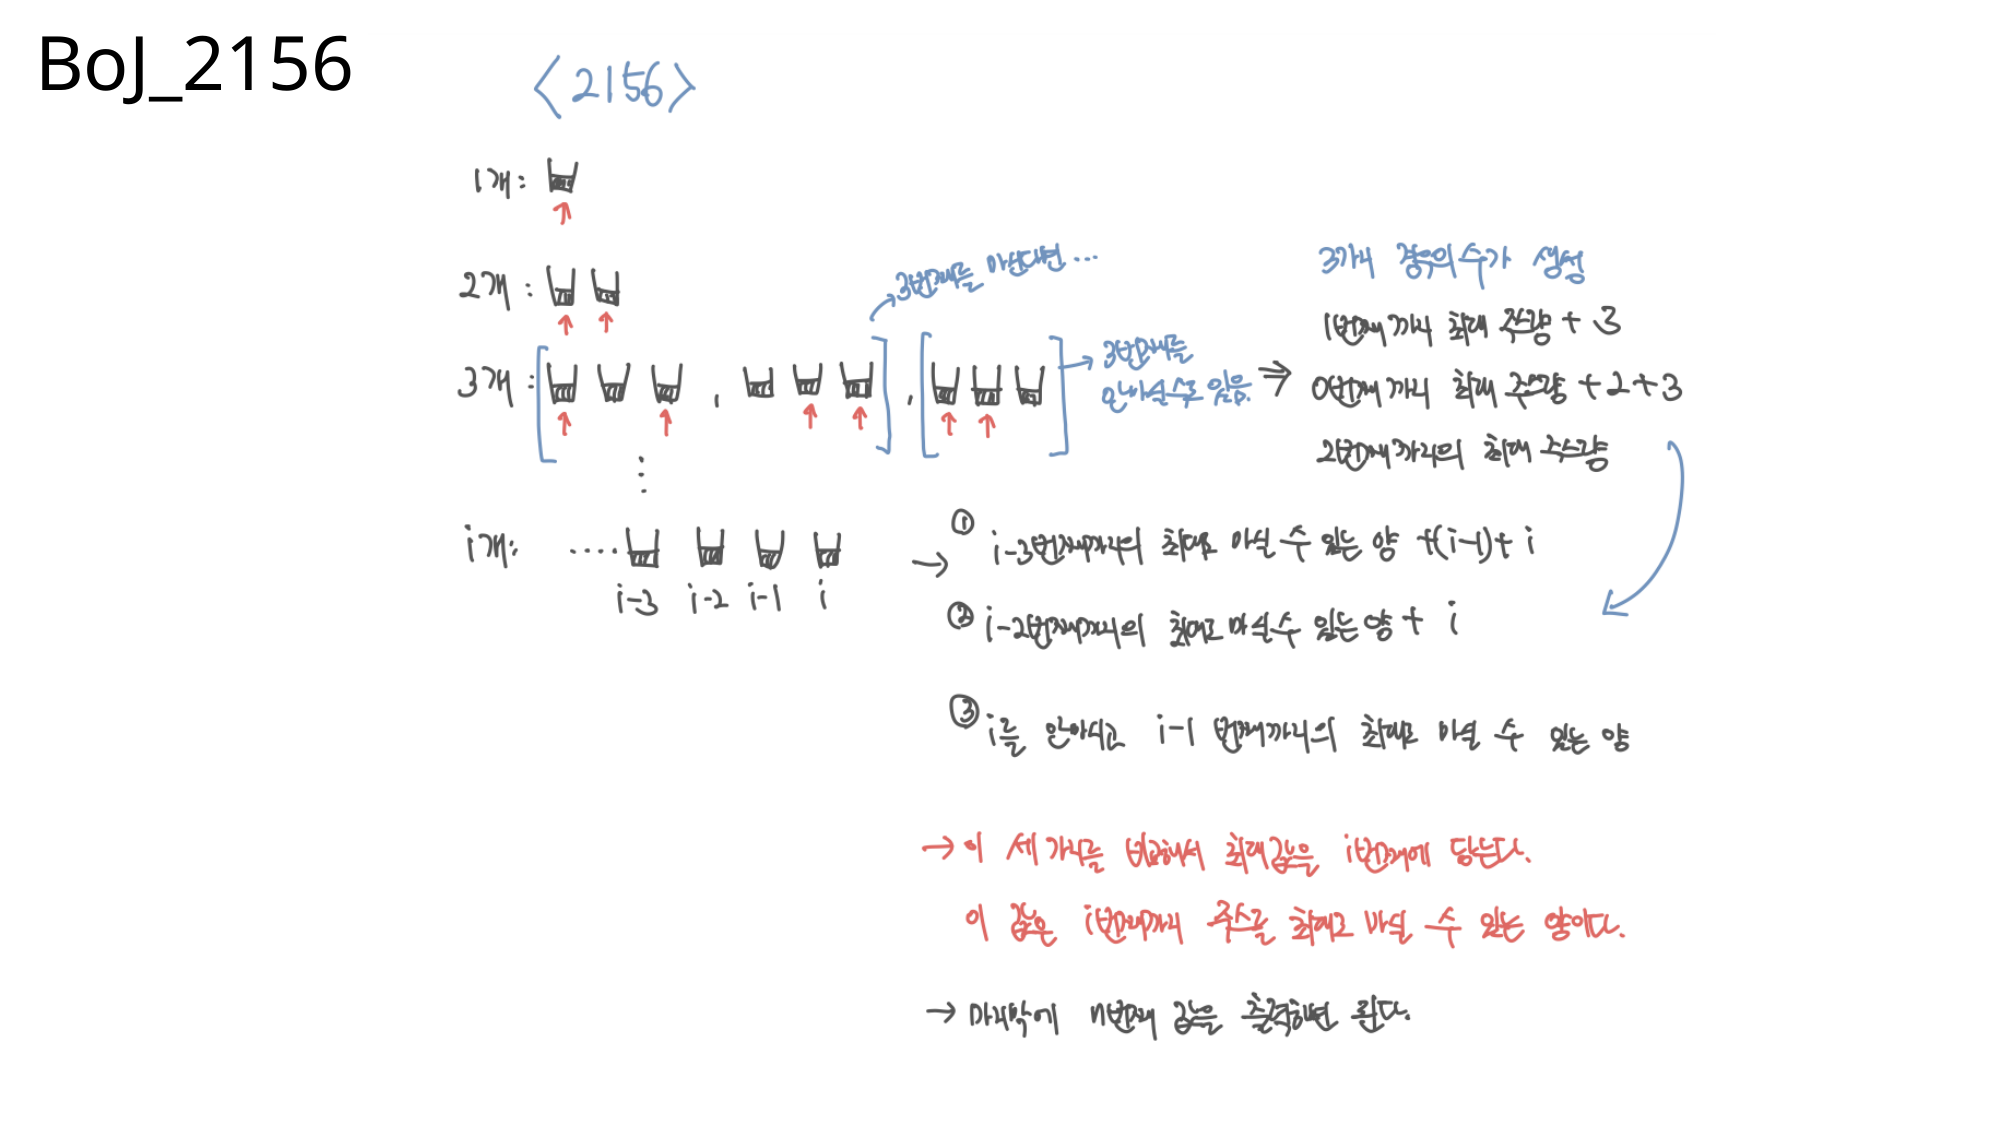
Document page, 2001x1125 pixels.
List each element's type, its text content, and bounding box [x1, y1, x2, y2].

text_box BoJ_2156 [20, 7, 370, 113]
picture [368, 33, 1716, 1125]
